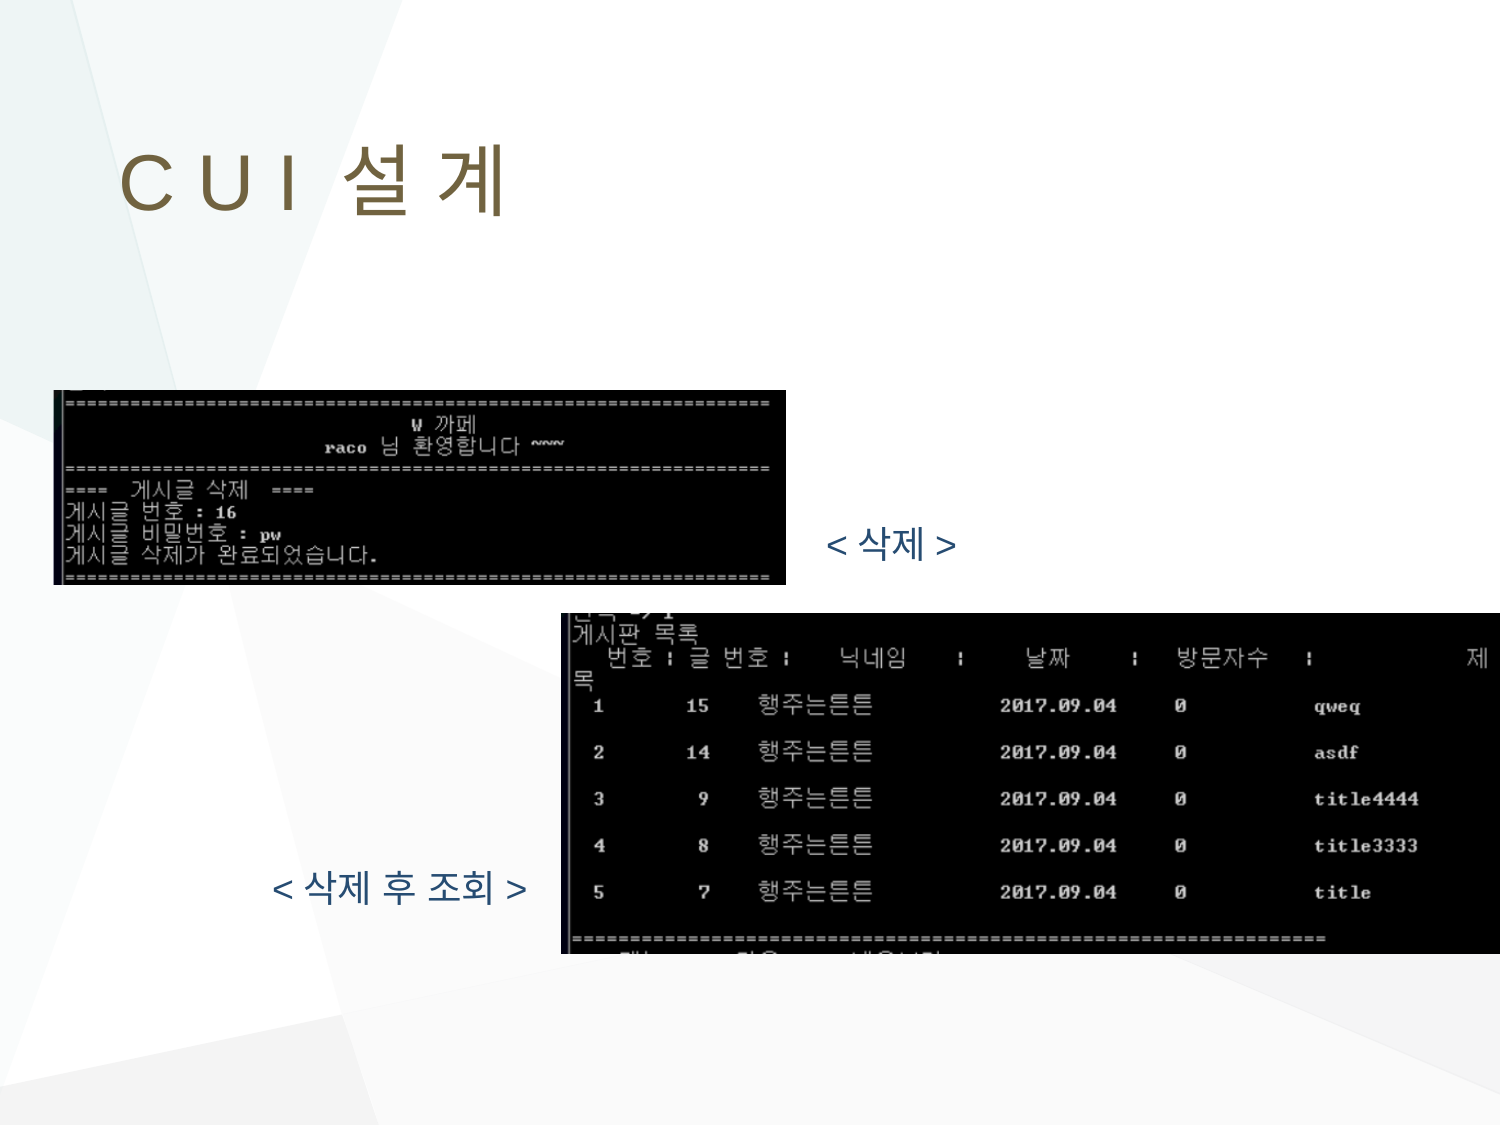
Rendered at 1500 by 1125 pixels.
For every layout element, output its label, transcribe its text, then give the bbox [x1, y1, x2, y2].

picture [560, 613, 1500, 954]
text_box <삭제 후 조회> [112, 857, 554, 918]
text_box <삭제> [791, 514, 1069, 574]
text_box C U I 설 계 [103, 101, 1495, 256]
picture [52, 390, 786, 586]
